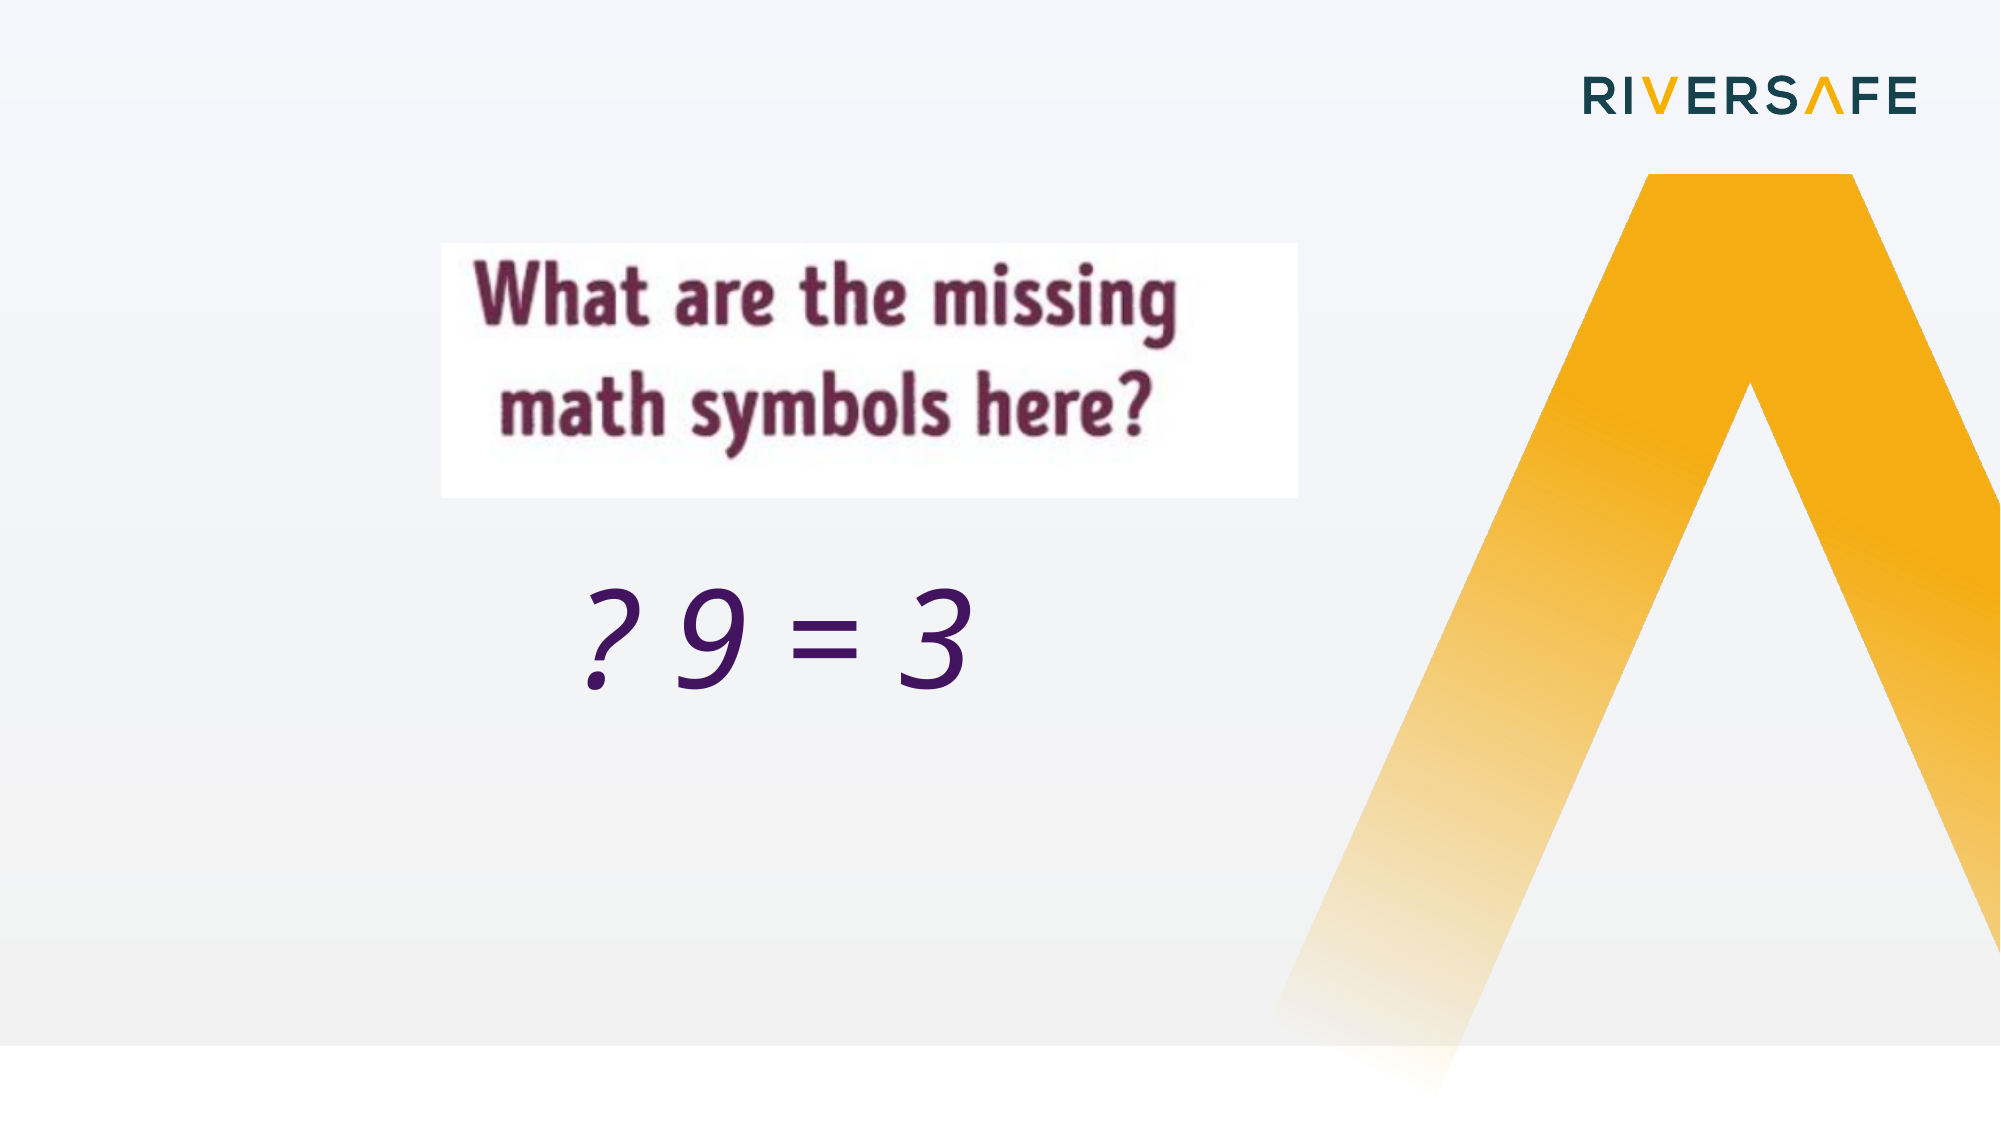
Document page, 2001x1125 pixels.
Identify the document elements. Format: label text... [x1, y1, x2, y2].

picture [1584, 75, 1916, 115]
picture [441, 174, 2001, 1125]
text_box ? 9 = 3 [563, 562, 2000, 1125]
